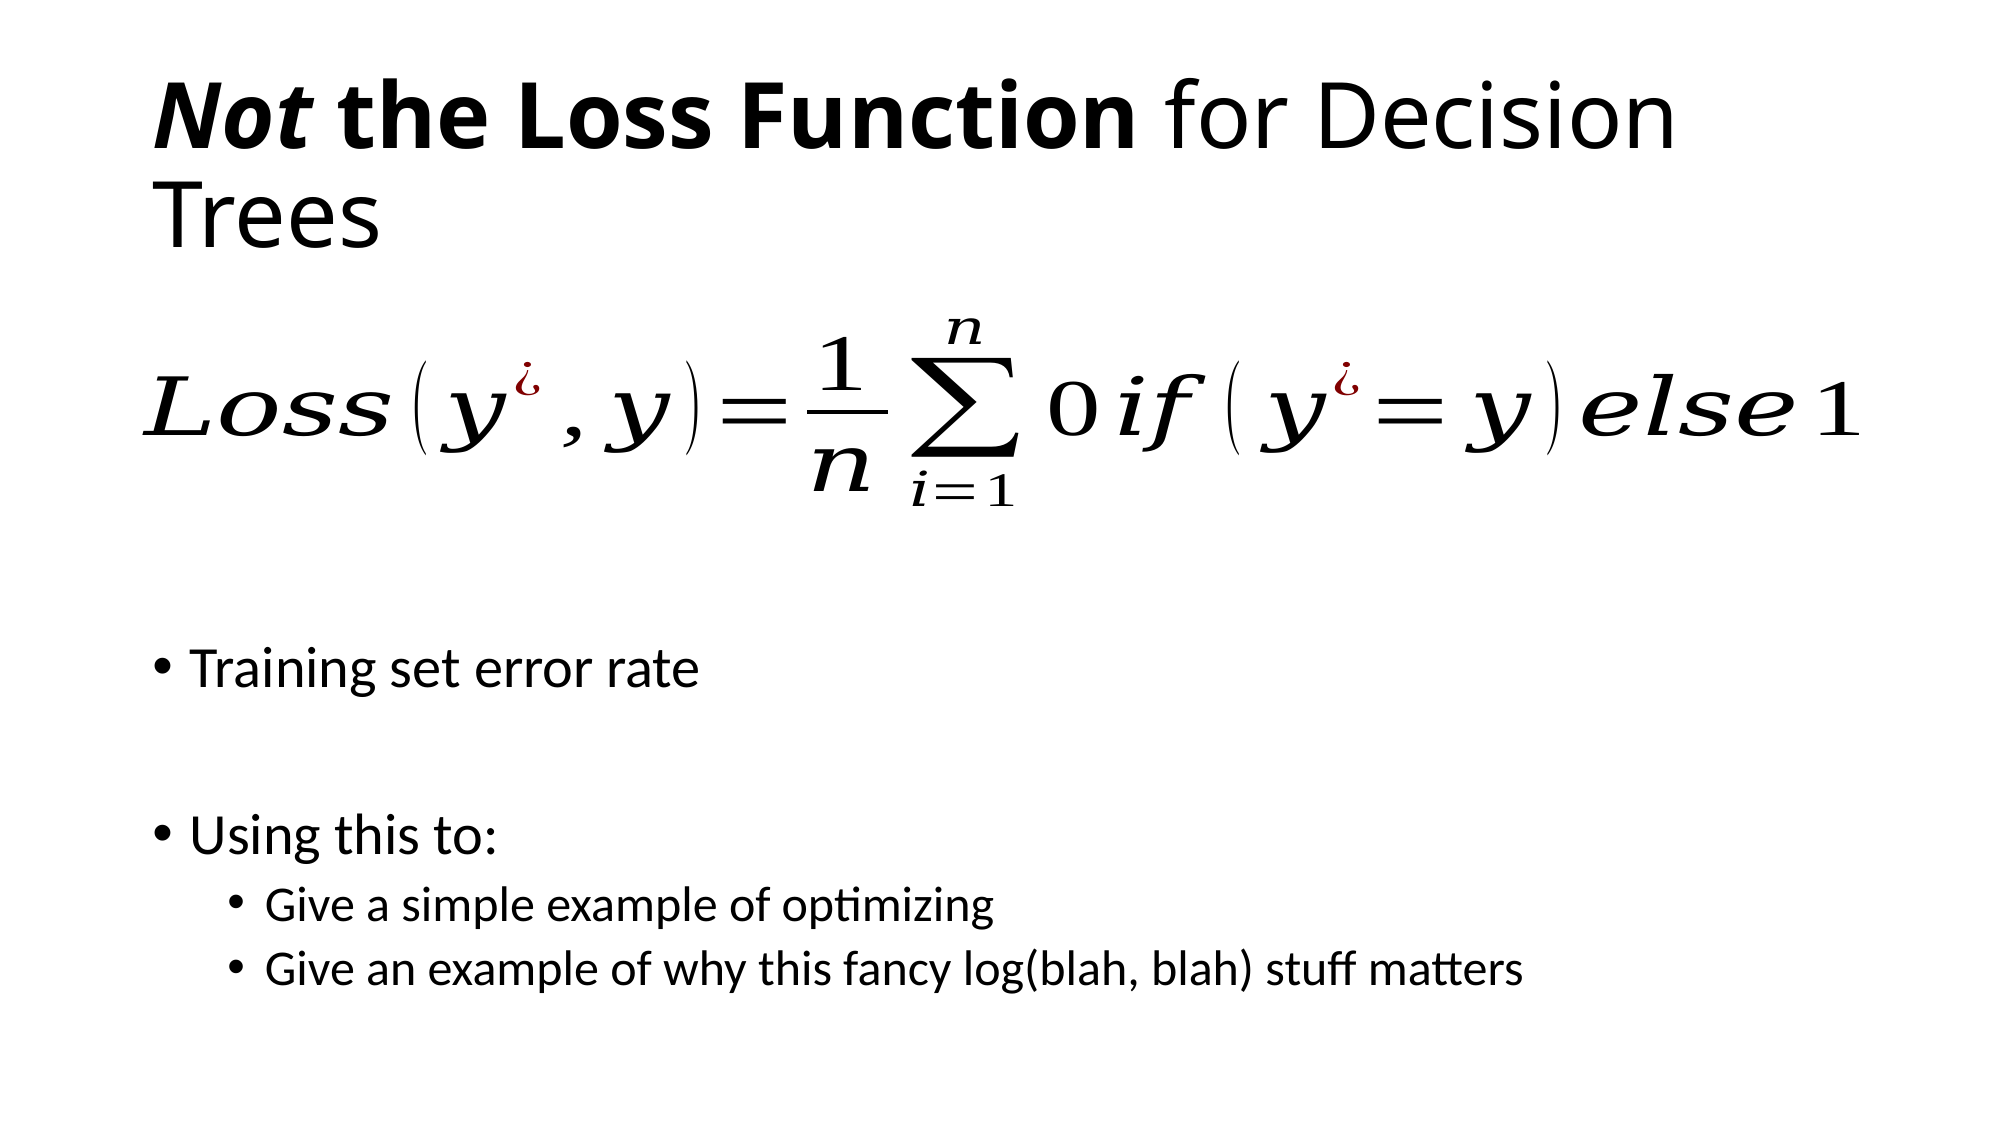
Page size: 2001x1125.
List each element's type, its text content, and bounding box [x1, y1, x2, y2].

title Not the Loss Function for Decision Trees [137, 59, 1863, 278]
text_box Training set error rate Using this to: Give a simple example of optimizing Give an example of why this fancy log(blah, blah) stuff matters [137, 538, 1883, 1014]
